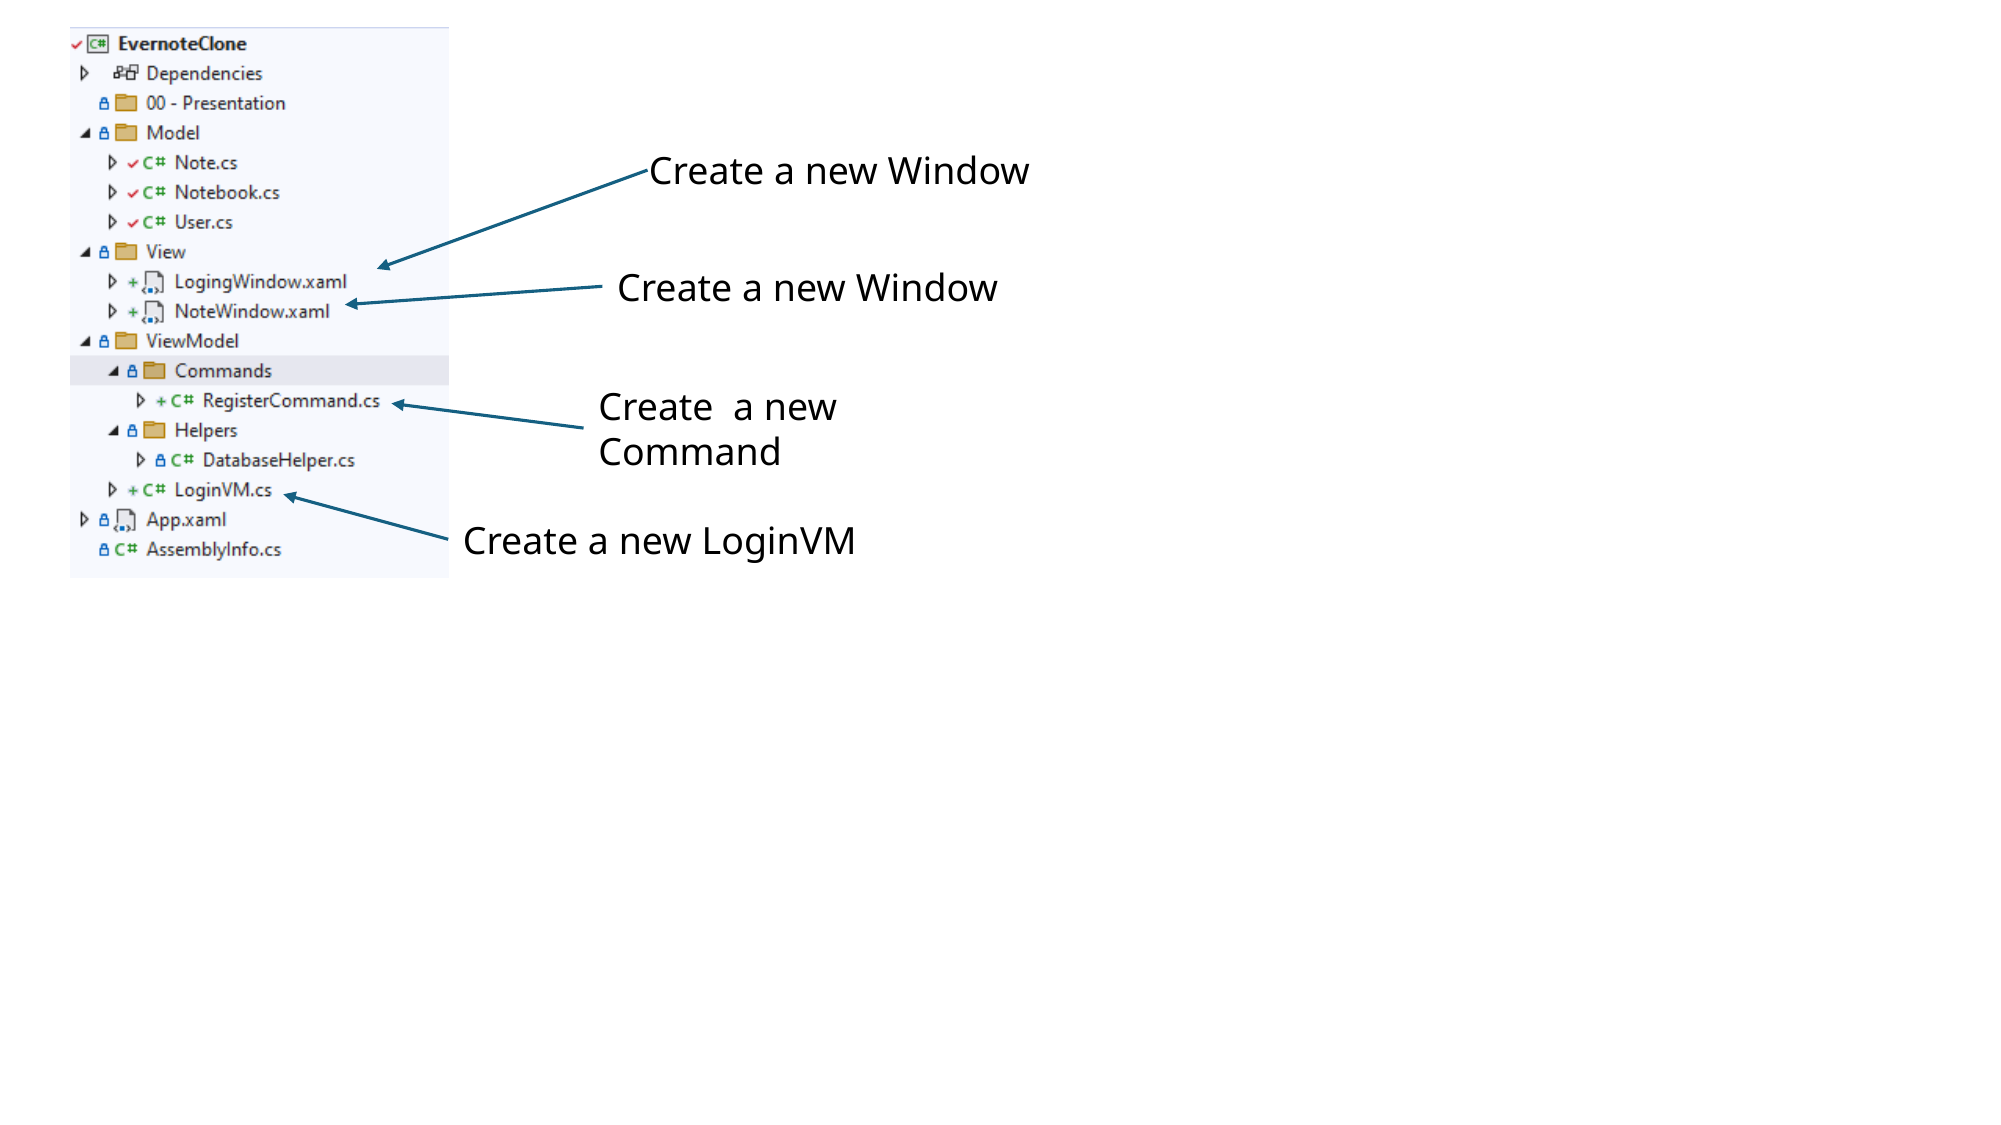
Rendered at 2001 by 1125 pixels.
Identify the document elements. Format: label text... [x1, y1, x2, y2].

text_box Create a new Command [583, 375, 968, 481]
text_box Create a new LoginVM [449, 509, 940, 570]
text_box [282, 493, 449, 541]
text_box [344, 286, 617, 306]
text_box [390, 402, 585, 430]
picture [69, 27, 449, 579]
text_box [376, 169, 648, 270]
text_box Create a new Window [634, 139, 1046, 200]
text_box Create a new Window [602, 256, 1014, 317]
